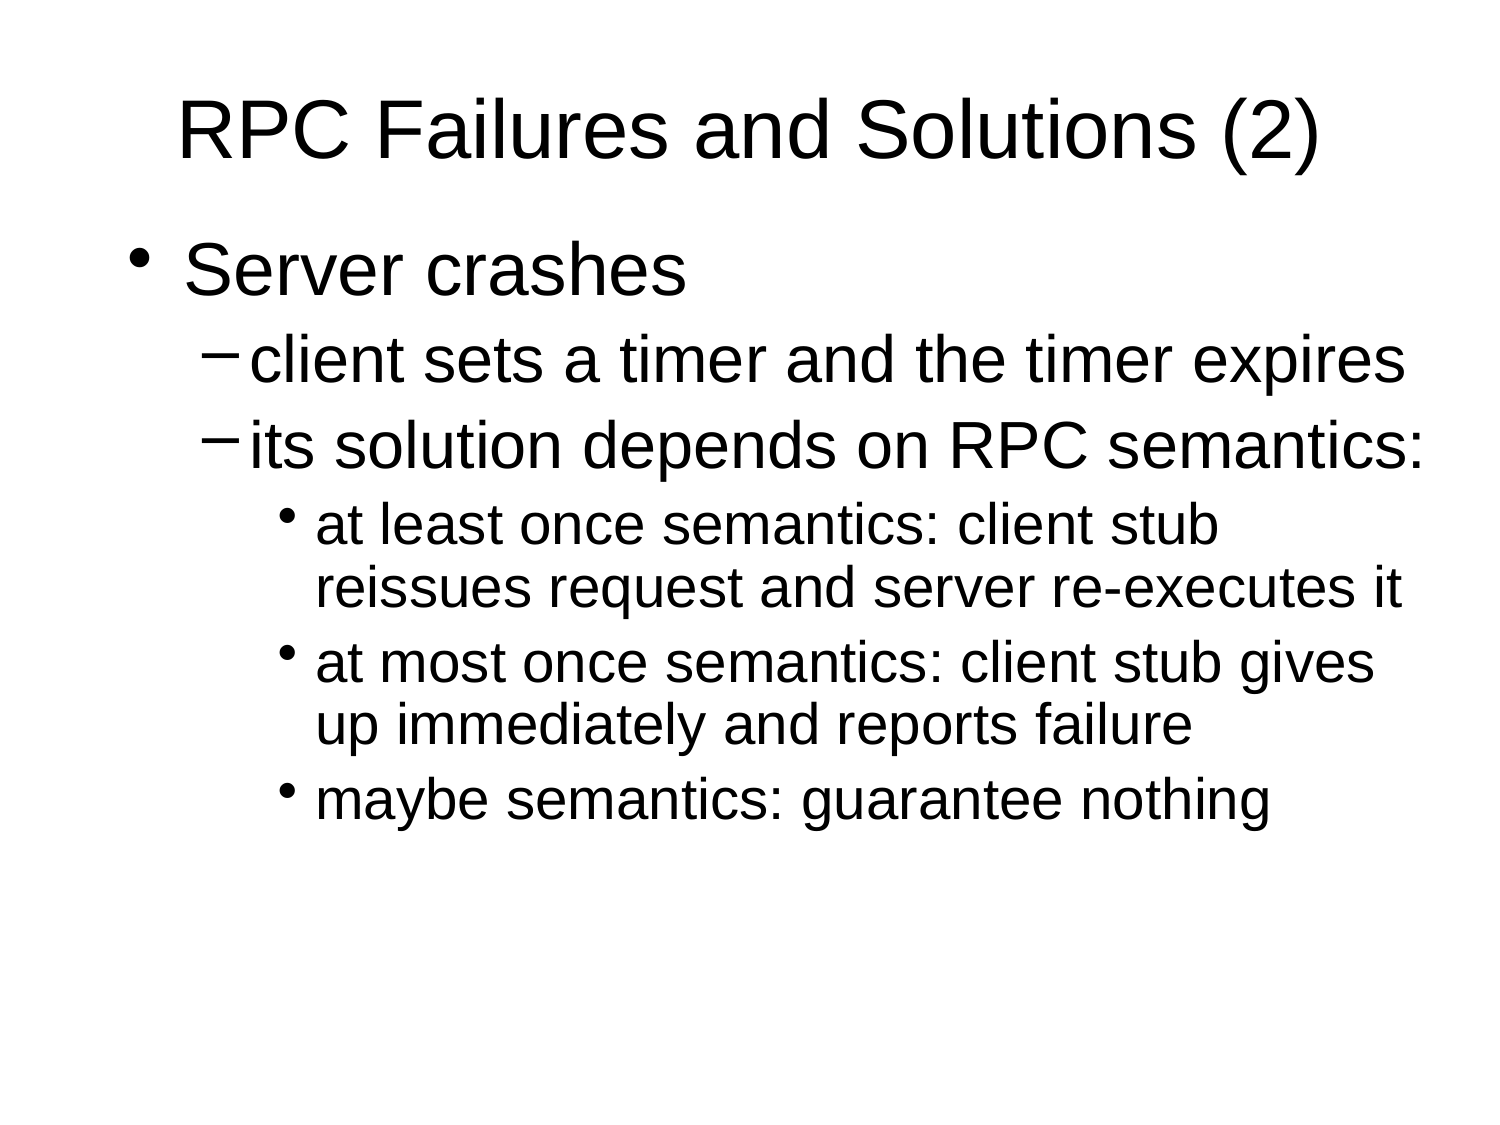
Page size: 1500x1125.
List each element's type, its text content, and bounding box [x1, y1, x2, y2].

list Server crashes client sets a timer and the timer expires its solution depends on RPC semantics: at least once semantics: client stub reissues request and server re-executes it at most once semantics: client stub gives up immediately and reports failure maybe semantics: guarantee nothing [112, 223, 1450, 1065]
title RPC Failures and Solutions (2) [112, 62, 1387, 188]
